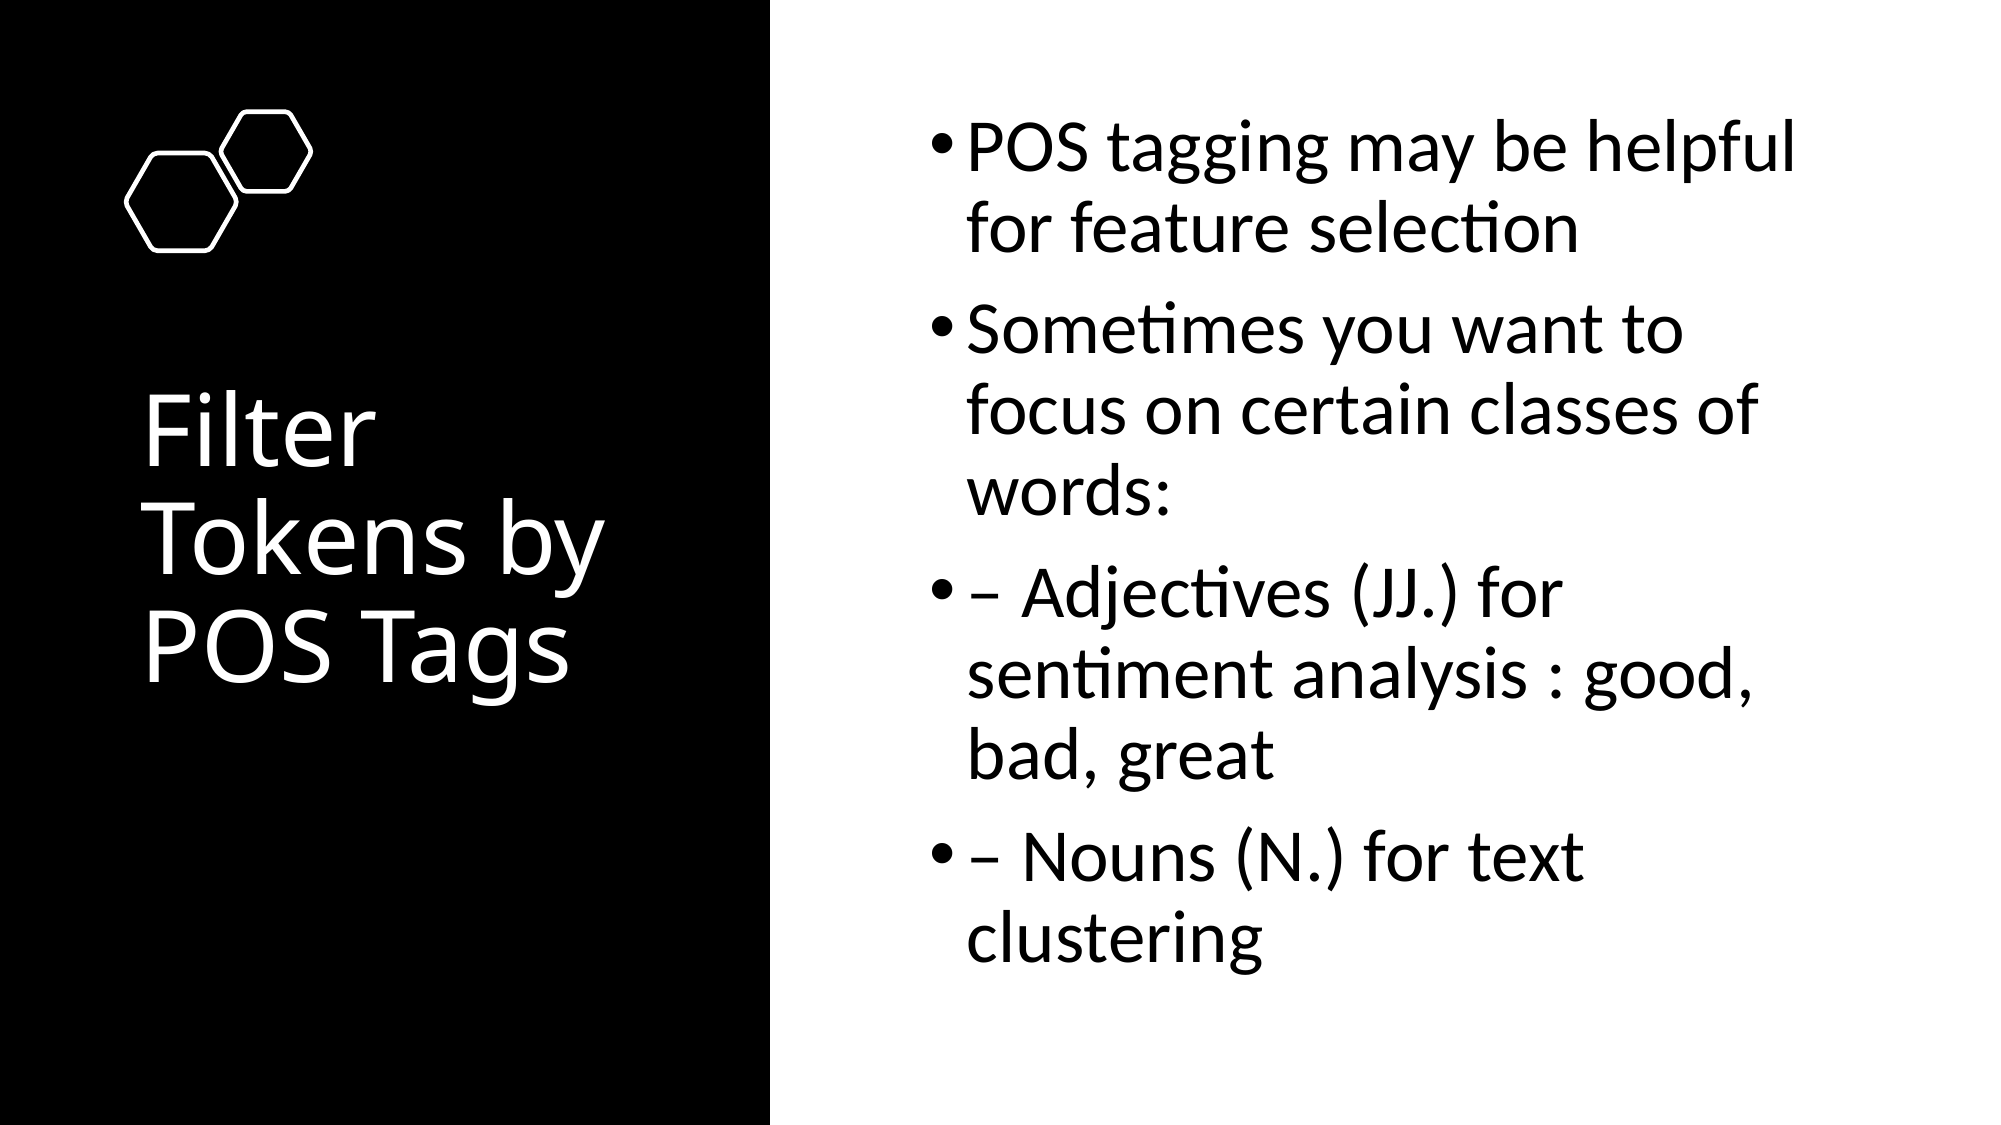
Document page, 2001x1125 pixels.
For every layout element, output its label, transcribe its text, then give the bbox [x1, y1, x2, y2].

list POS tagging may be helpful for feature selection Sometimes you want to focus on certain classes of words: – Adjectives (JJ.) for sentiment analysis : good, bad, great – Nouns (N.) for text clustering [914, 191, 1853, 894]
text_box [0, 0, 771, 1125]
text_box [771, 0, 2000, 1125]
title Filter Tokens by POS Tags [125, 191, 714, 894]
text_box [125, 111, 311, 251]
